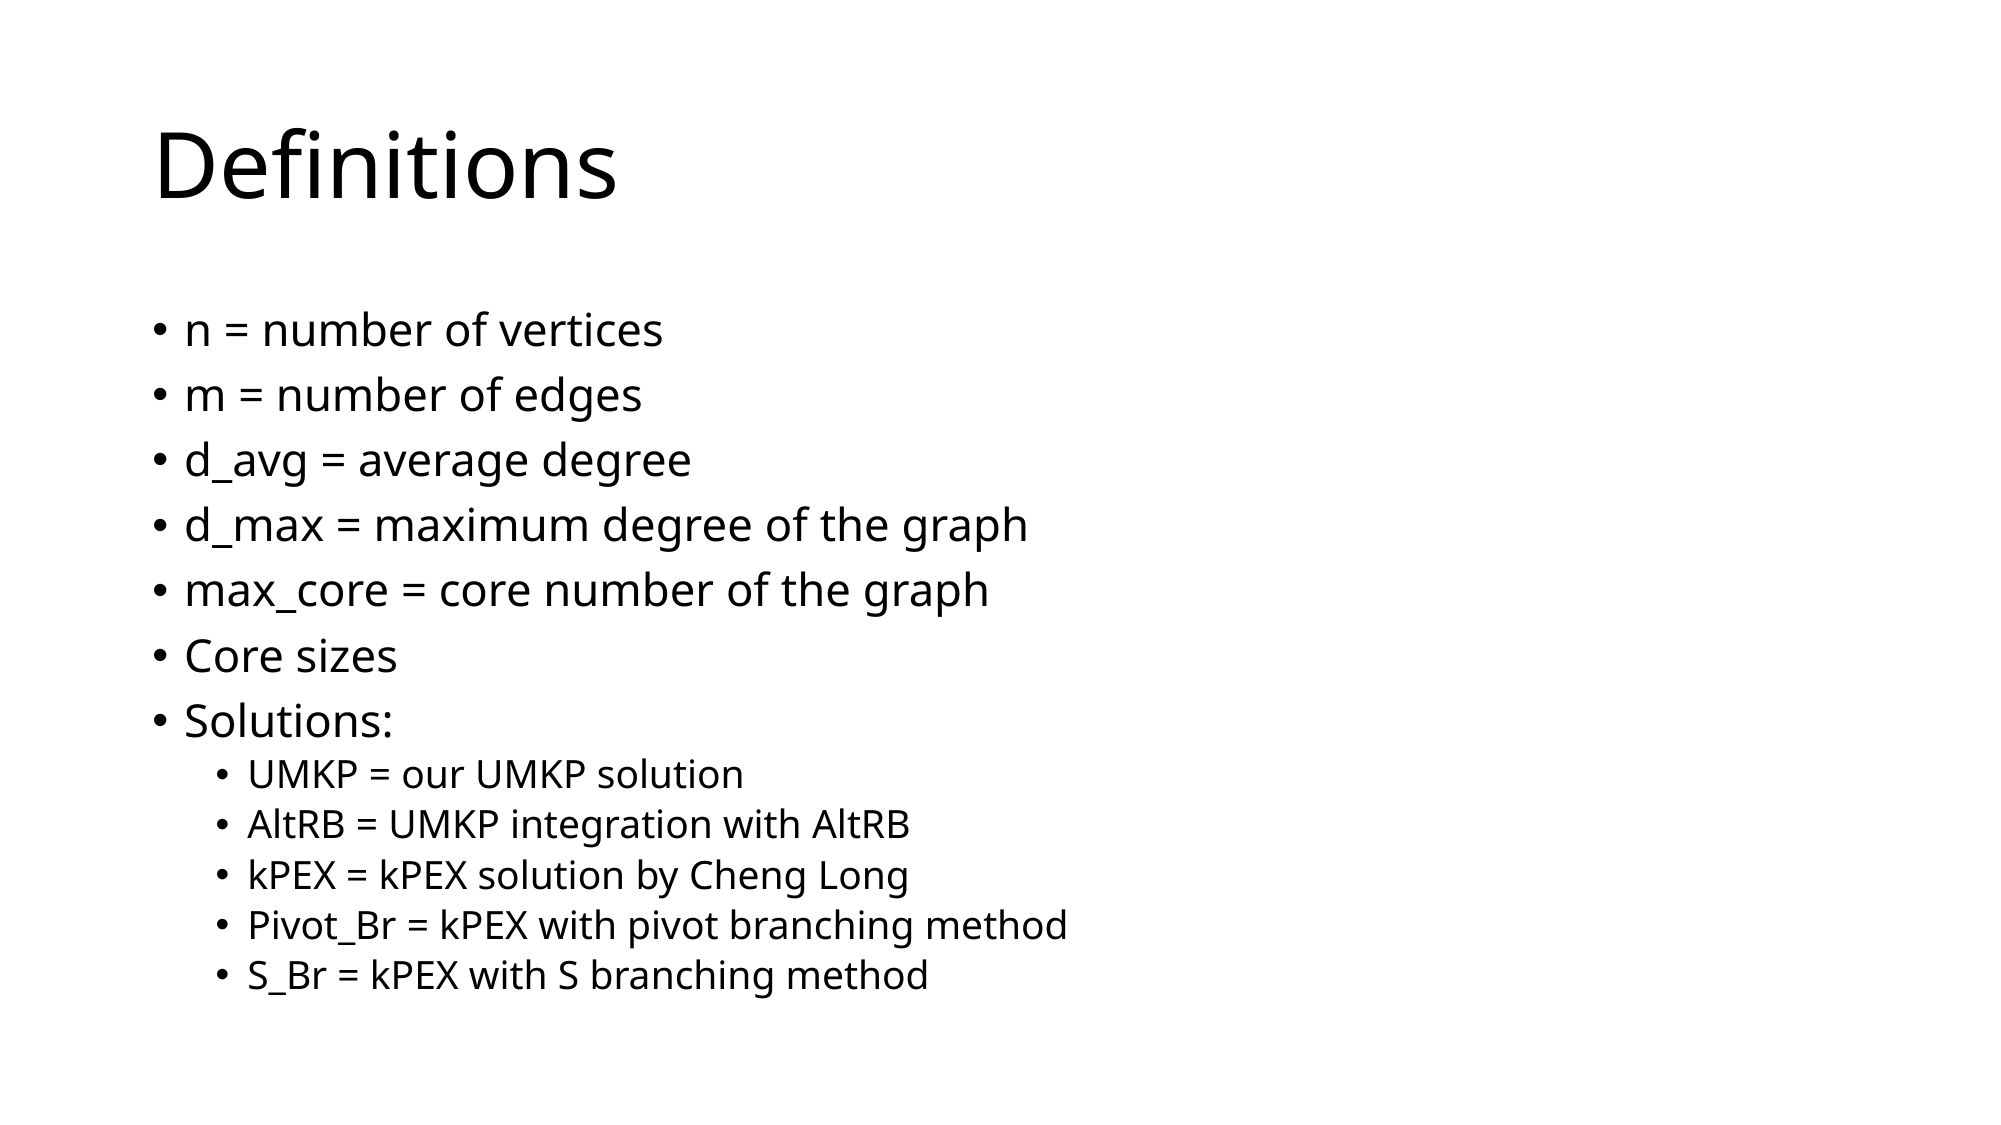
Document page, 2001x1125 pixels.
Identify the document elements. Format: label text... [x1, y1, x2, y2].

title Definitions [137, 59, 1863, 278]
list n = number of vertices m = number of edges d_avg = average degree d_max = maximum degree of the graph max_core = core number of the graph Core sizes Solutions: UMKP = our UMKP solution AltRB = UMKP integration with AltRB kPEX = kPEX solution by Cheng Long Pivot_Br = kPEX with pivot branching method S_Br = kPEX with S branching method [137, 299, 1863, 1014]
